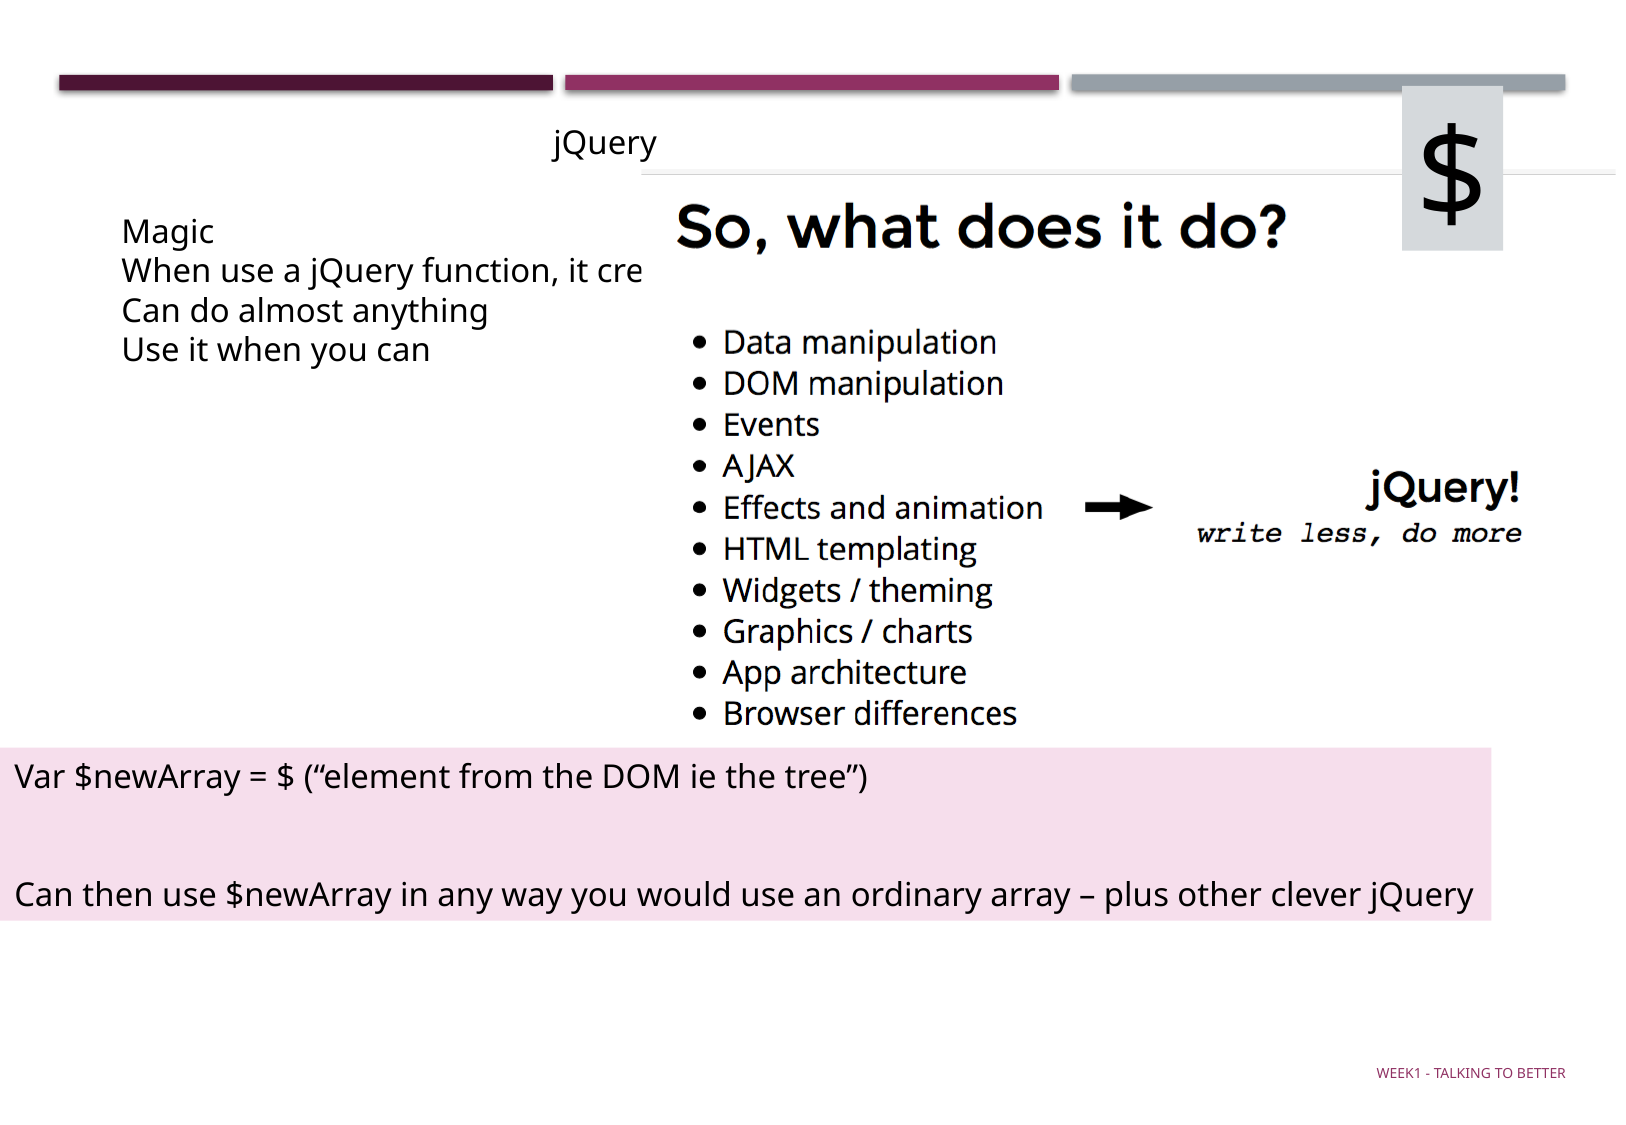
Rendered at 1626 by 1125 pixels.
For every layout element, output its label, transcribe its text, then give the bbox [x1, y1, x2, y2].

text_box jQuery [538, 114, 672, 169]
picture [640, 168, 1617, 759]
text_box Magic When use a jQuery function, it creates an array Can do almost anything Use it when you can [106, 202, 634, 455]
text_box Var $newArray = $ (“element from the DOM ie the tree”) Can then use $newArray in any way you would use an ordinary array – plus other clever jQuery [0, 747, 1492, 921]
footer Week1 - talking to Better [1361, 1050, 1598, 1098]
text_box $ [1402, 85, 1504, 167]
